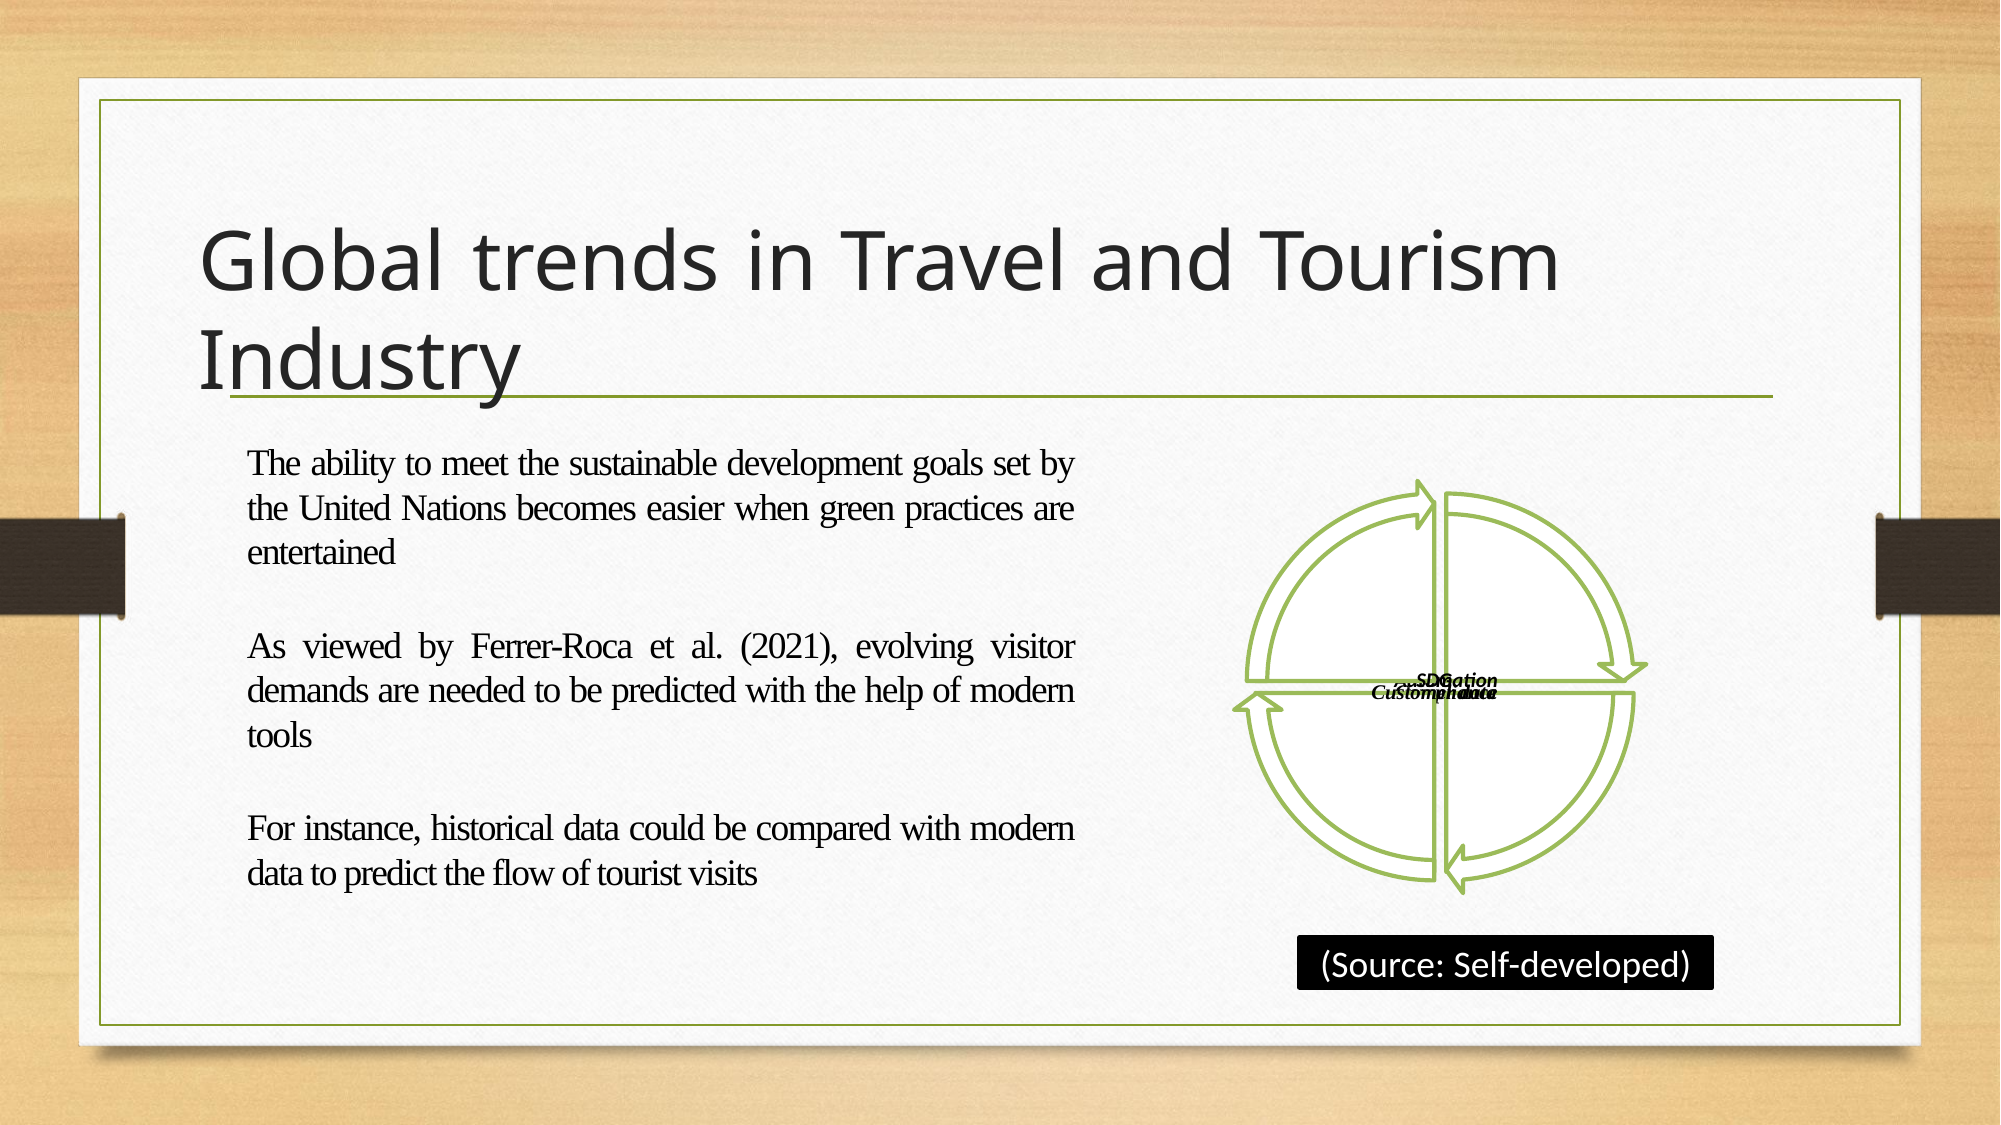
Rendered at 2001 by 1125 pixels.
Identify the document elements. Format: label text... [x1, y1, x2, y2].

picture [0, 0, 2000, 1125]
title Global trends in Travel and Tourism Industry [196, 205, 1825, 406]
text_box (Source: Self-developed) [1297, 935, 1714, 990]
text_box The ability to meet the sustainable development goals set by the United Nations becomes easier when green practices are entertained As viewed by Ferrer-Roca et al. (2021), evolving visitor demands are needed to be predicted with the help of modern tools For instance, historical data could be compared with modern data to predict the flow of tourist visits [244, 437, 1075, 895]
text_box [1099, 476, 1787, 904]
